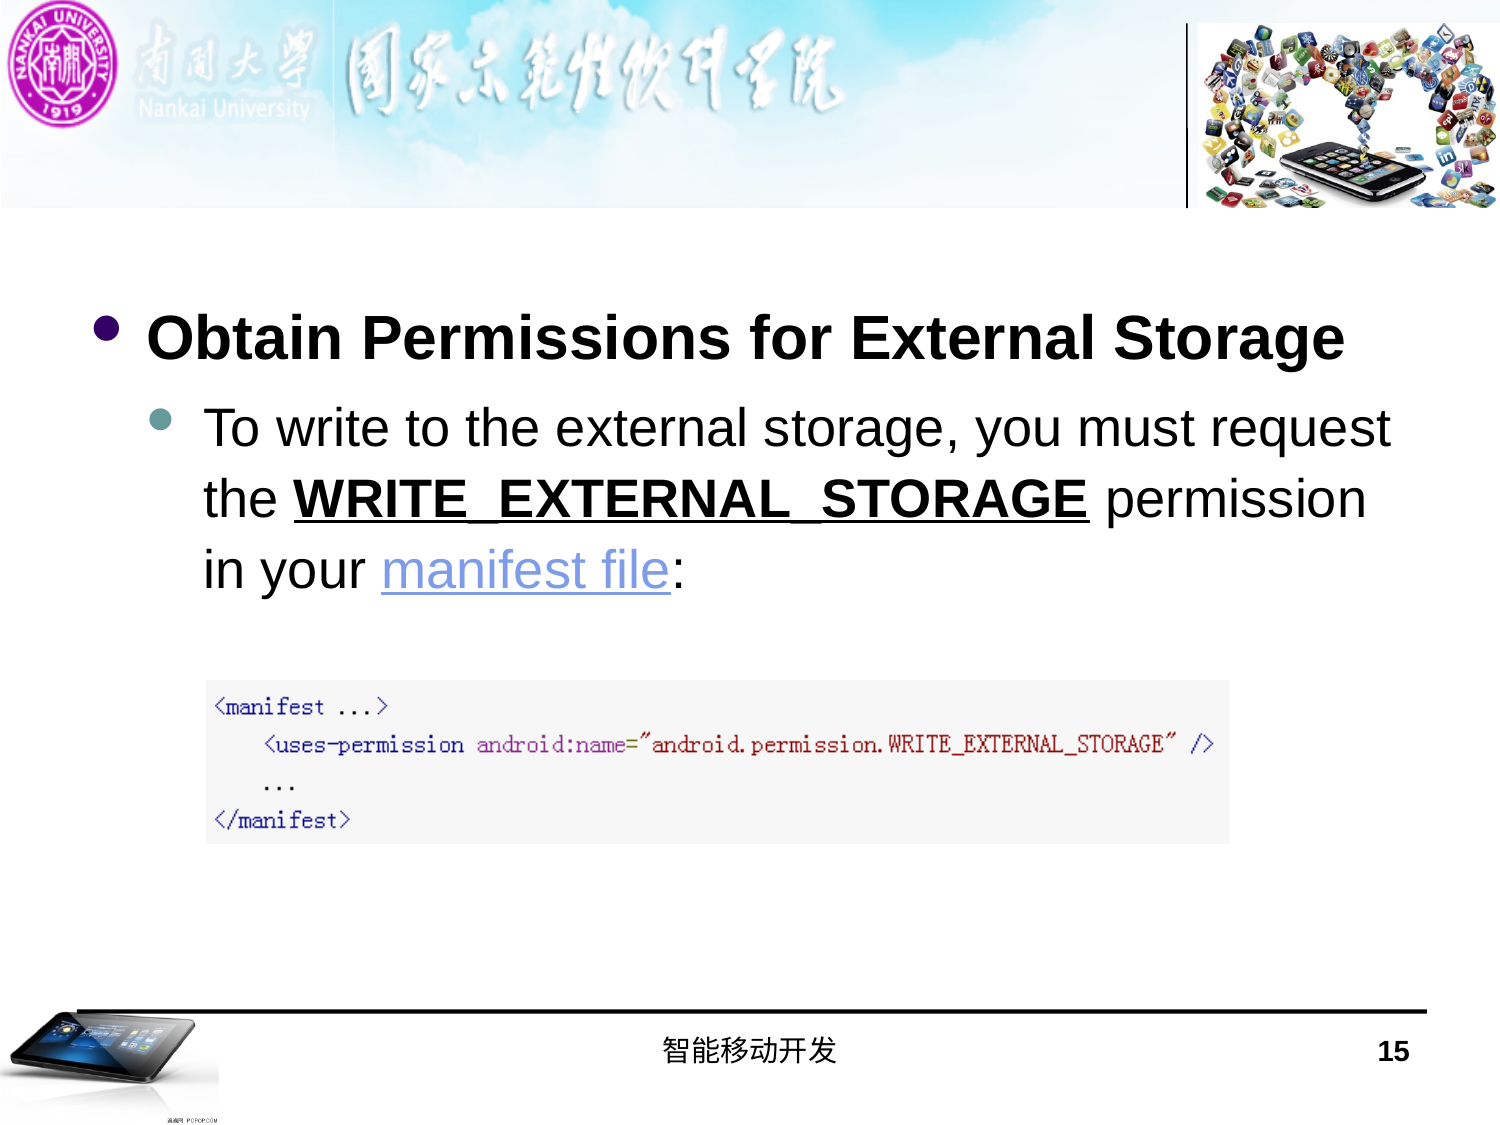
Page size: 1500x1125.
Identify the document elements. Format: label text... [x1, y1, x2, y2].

picture [206, 680, 1229, 844]
picture [0, 976, 219, 1125]
footer 智能移动开发 [512, 1024, 988, 1103]
list Obtain Permissions for External Storage To write to the external storage, you must request the WRITE_EXTERNAL_STORAGE permission in your manifest file: [75, 282, 1425, 1006]
picture [1, 0, 1500, 208]
slide_number 15 [1074, 1024, 1425, 1103]
